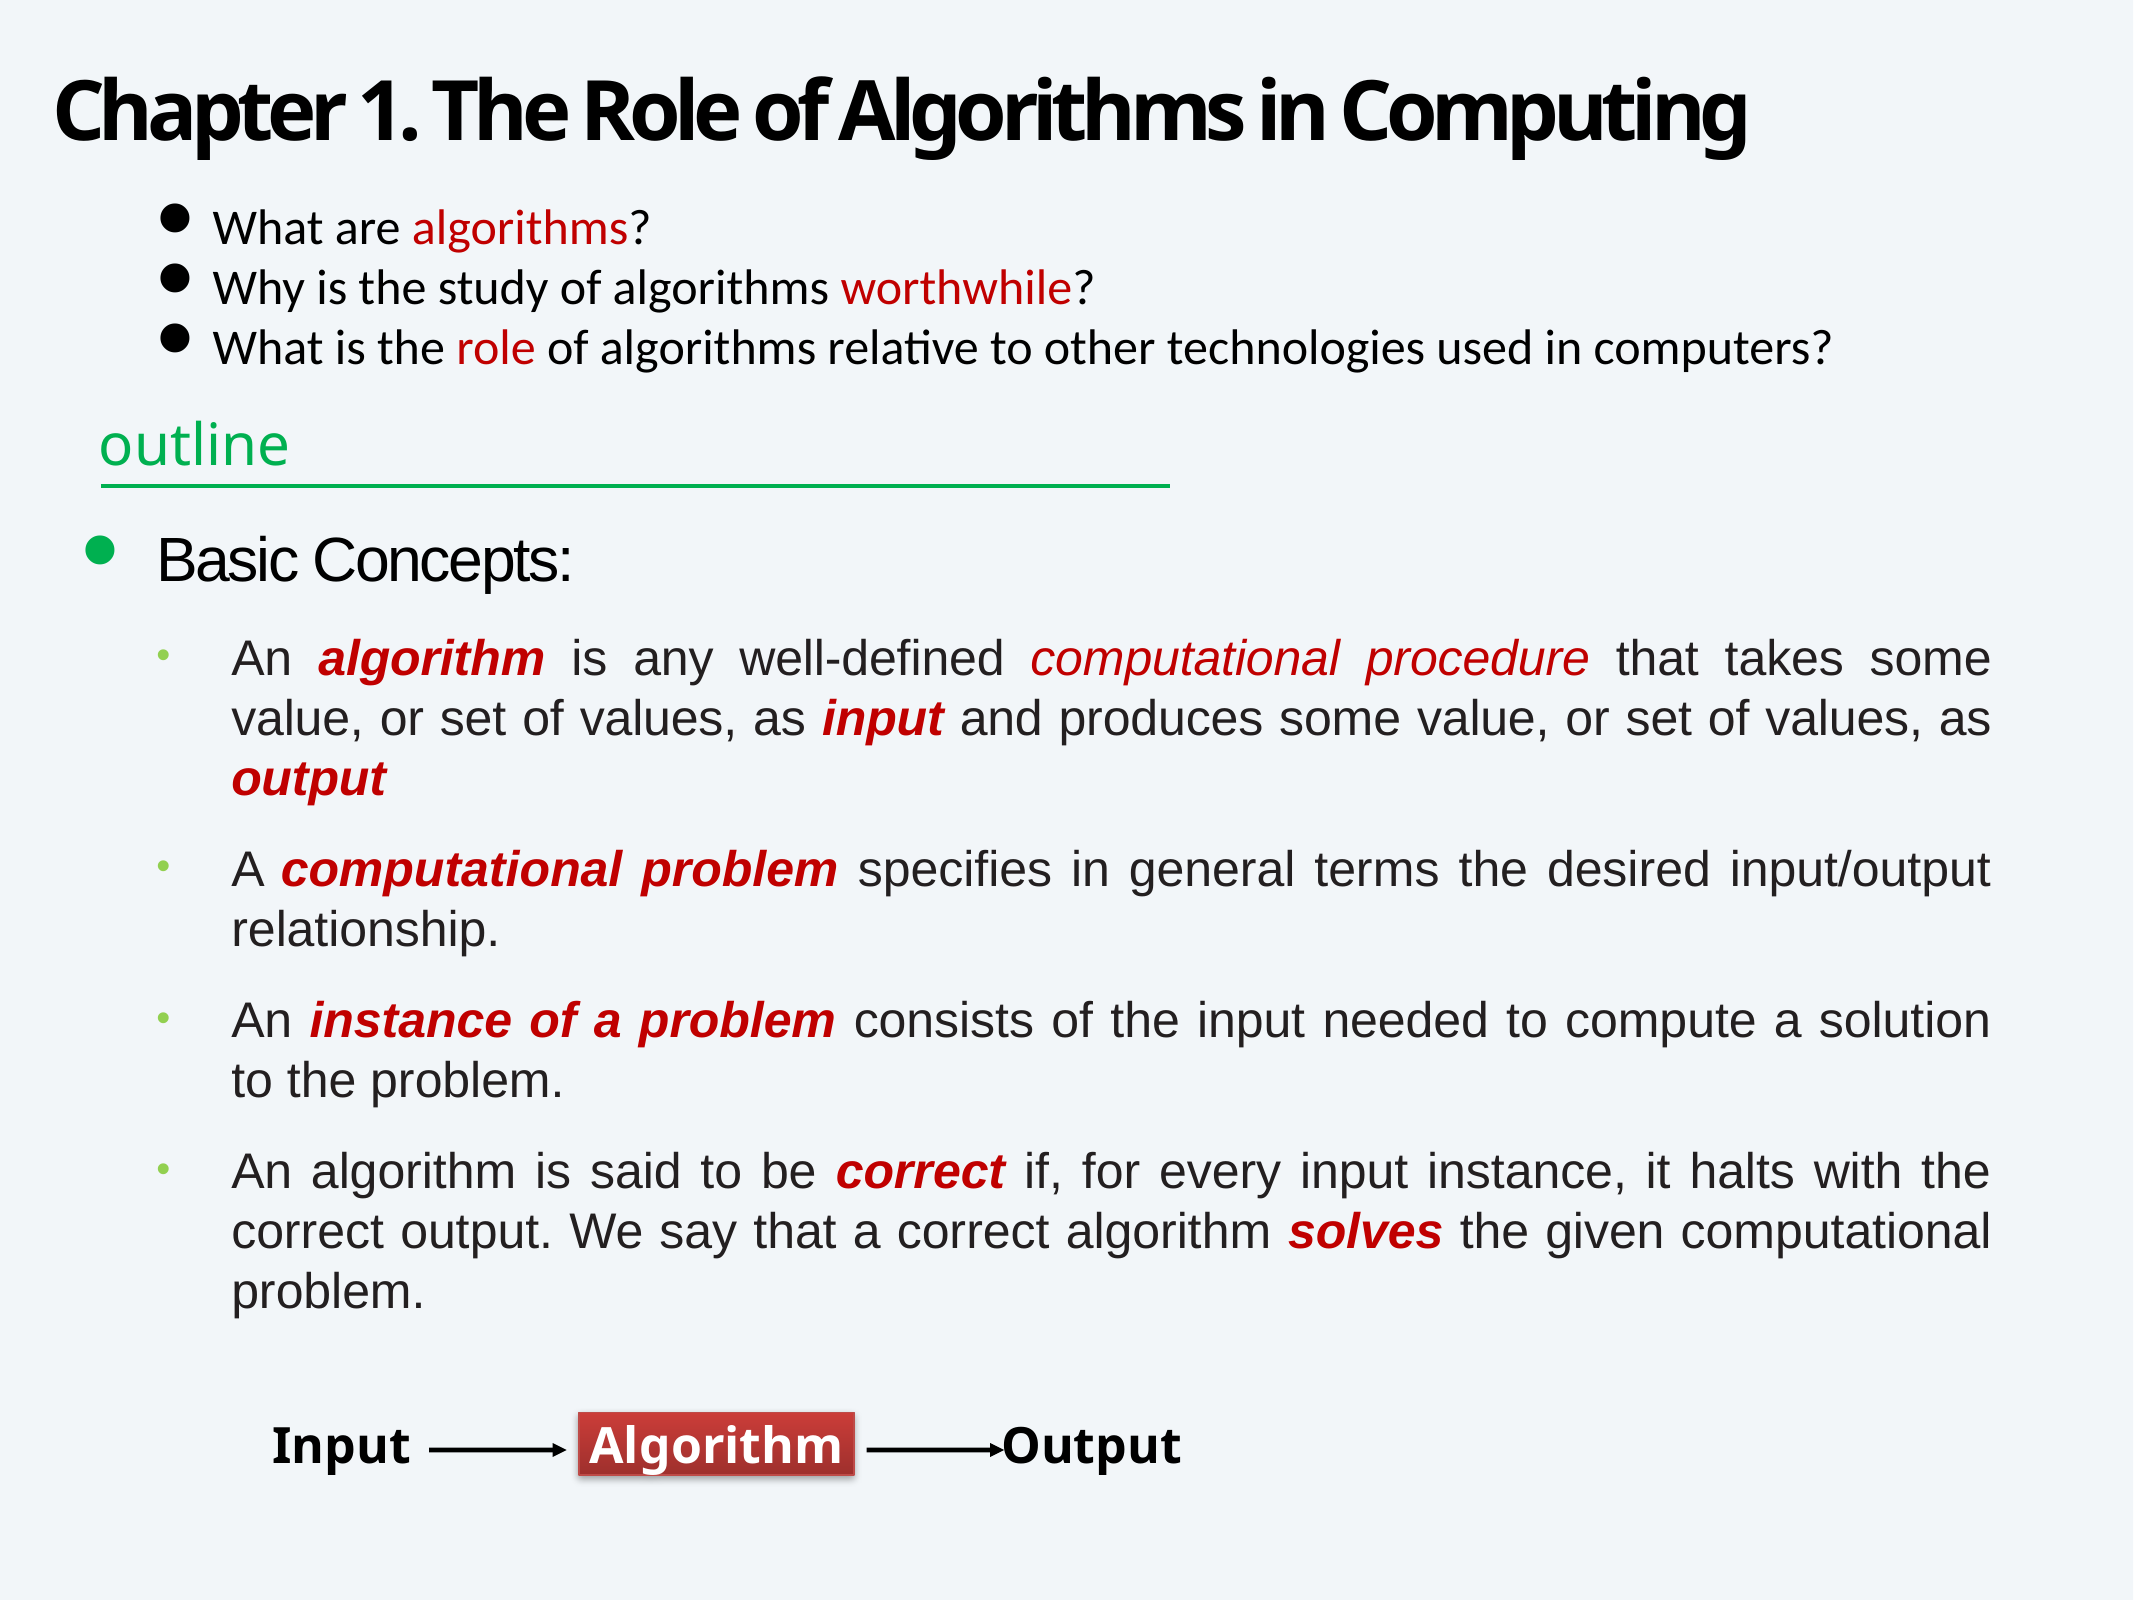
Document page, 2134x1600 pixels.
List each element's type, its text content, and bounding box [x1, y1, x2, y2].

text_box Basic Concepts: An algorithm is any well-defined computational procedure that takes some value, or set of values, as input and produces some value, or set of values, as output A computational problem specifies in general terms the desired input/output relationship. An instance of a problem consists of the input needed to compute a solution to the problem. An algorithm is said to be correct if, for every input instance, it halts with the correct output. We say that a correct algorithm solves the given computational problem. [79, 487, 1992, 1600]
text_box outline [84, 399, 305, 485]
text_box Chapter 1. The Role of Algorithms in Computing [37, 50, 2117, 165]
text_box What are algorithms? Why is the study of algorithms worthwhile? What is the role of algorithms relative to other technologies used in computers? [141, 186, 2030, 382]
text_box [866, 1412, 1192, 1476]
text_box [241, 1412, 567, 1476]
text_box Algorithm [578, 1412, 855, 1476]
